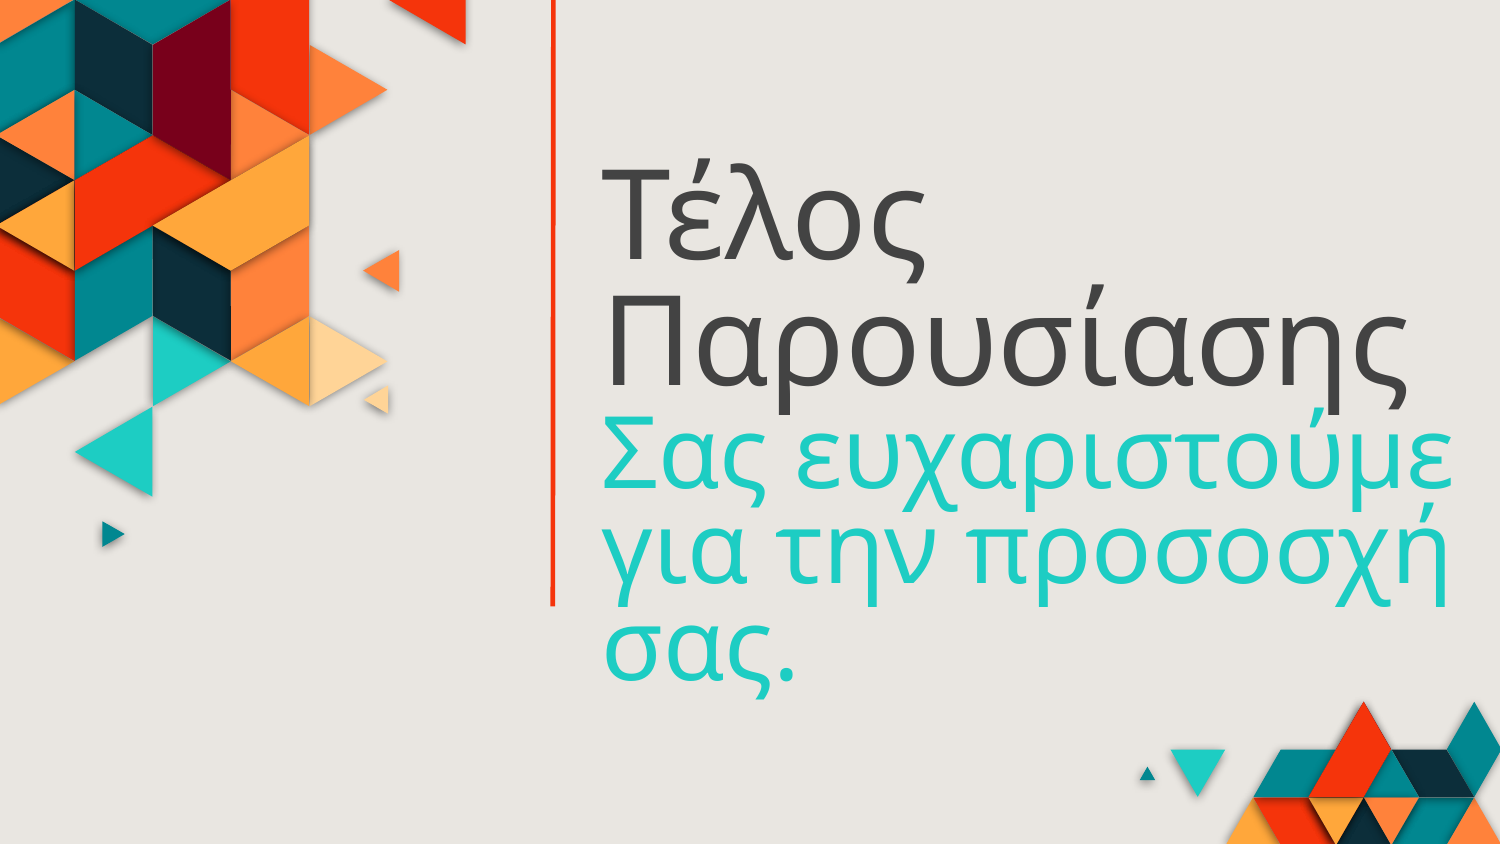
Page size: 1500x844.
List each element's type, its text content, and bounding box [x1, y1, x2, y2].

title Τέλος Παρουσίασης Σας ευχαριστούμε για την προσοσχή σας. [586, 265, 1473, 597]
